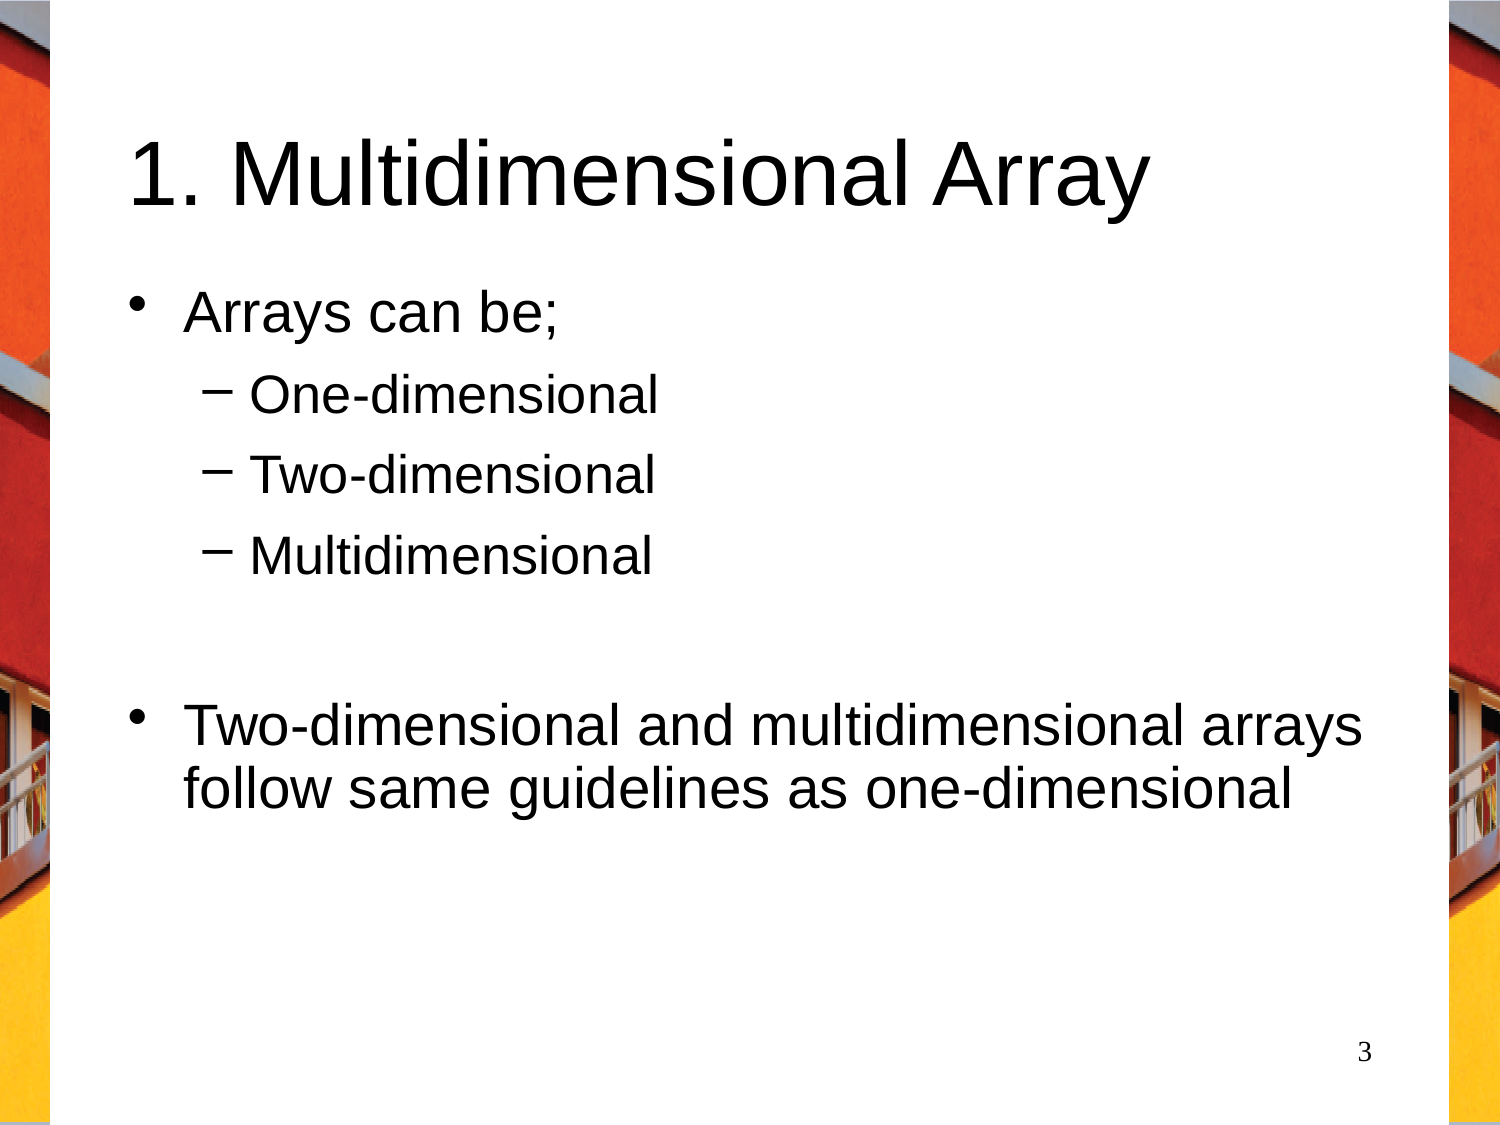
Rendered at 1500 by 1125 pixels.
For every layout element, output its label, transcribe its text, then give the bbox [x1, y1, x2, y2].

picture [1449, 0, 1500, 1125]
slide_number 3 [1074, 1024, 1388, 1101]
title 1. Multidimensional Array [112, 74, 1388, 263]
list Arrays can be; One-dimensional Two-dimensional Multidimensional Two-dimensional and multidimensional arrays follow same guidelines as one-dimensional [112, 274, 1388, 1001]
picture [0, 0, 50, 1125]
